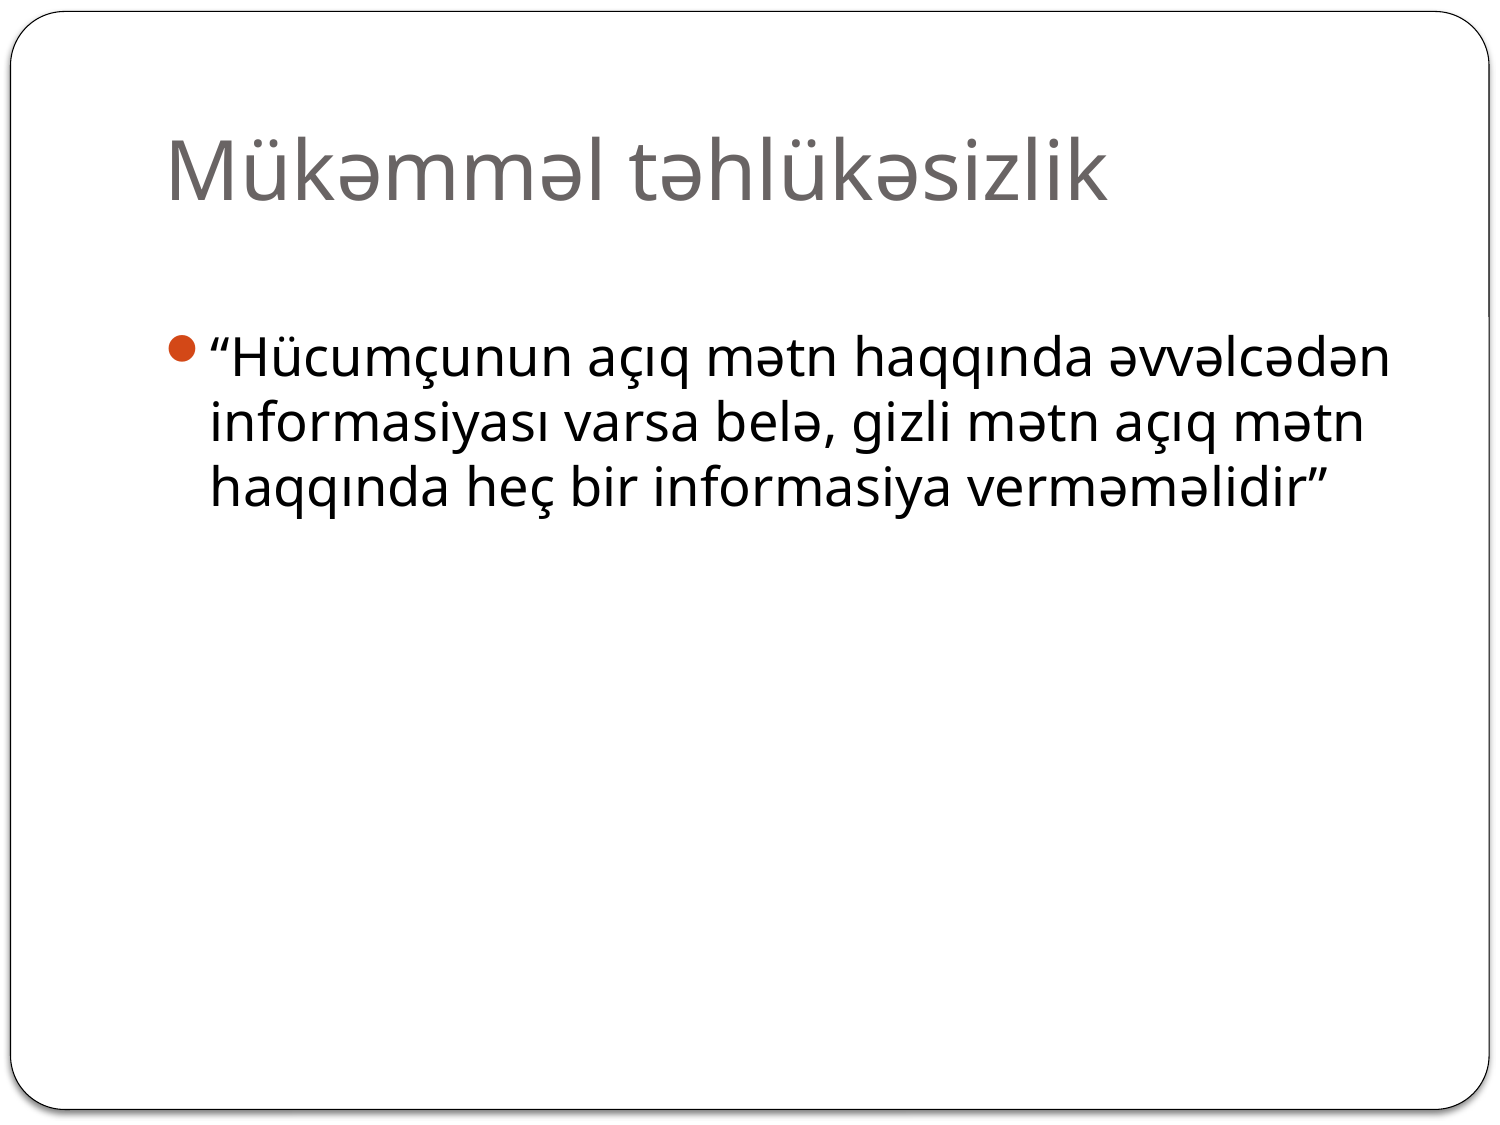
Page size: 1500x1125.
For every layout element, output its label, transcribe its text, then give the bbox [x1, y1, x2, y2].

title Mükəmməl təhlükəsizlik [150, 45, 1425, 233]
list “Hücumçunun açıq mətn haqqında əvvəlcədən informasiyası varsa belə, gizli mətn açıq mətn haqqında heç bir informasiya verməməlidir” [150, 237, 1425, 988]
